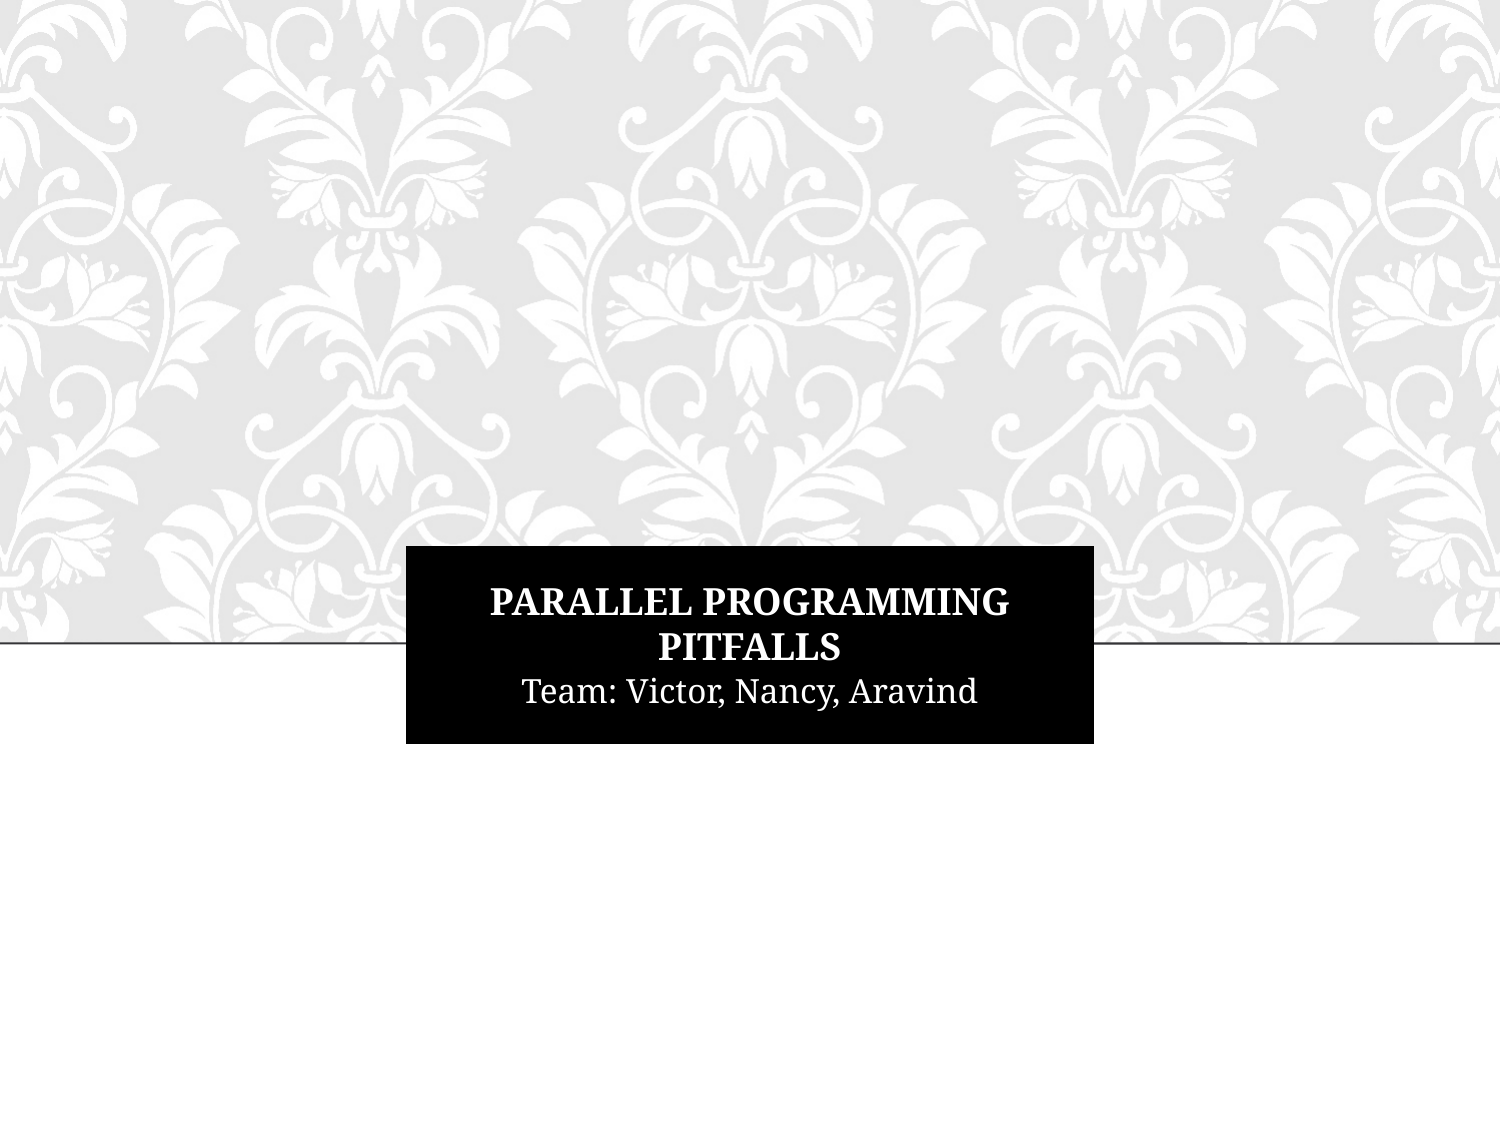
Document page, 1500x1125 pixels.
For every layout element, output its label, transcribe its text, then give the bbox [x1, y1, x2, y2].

title PARALLEL PROGRAMMING PITFALLS [407, 544, 1093, 676]
subtitle Team: Victor, Nancy, Aravind [413, 670, 1087, 736]
